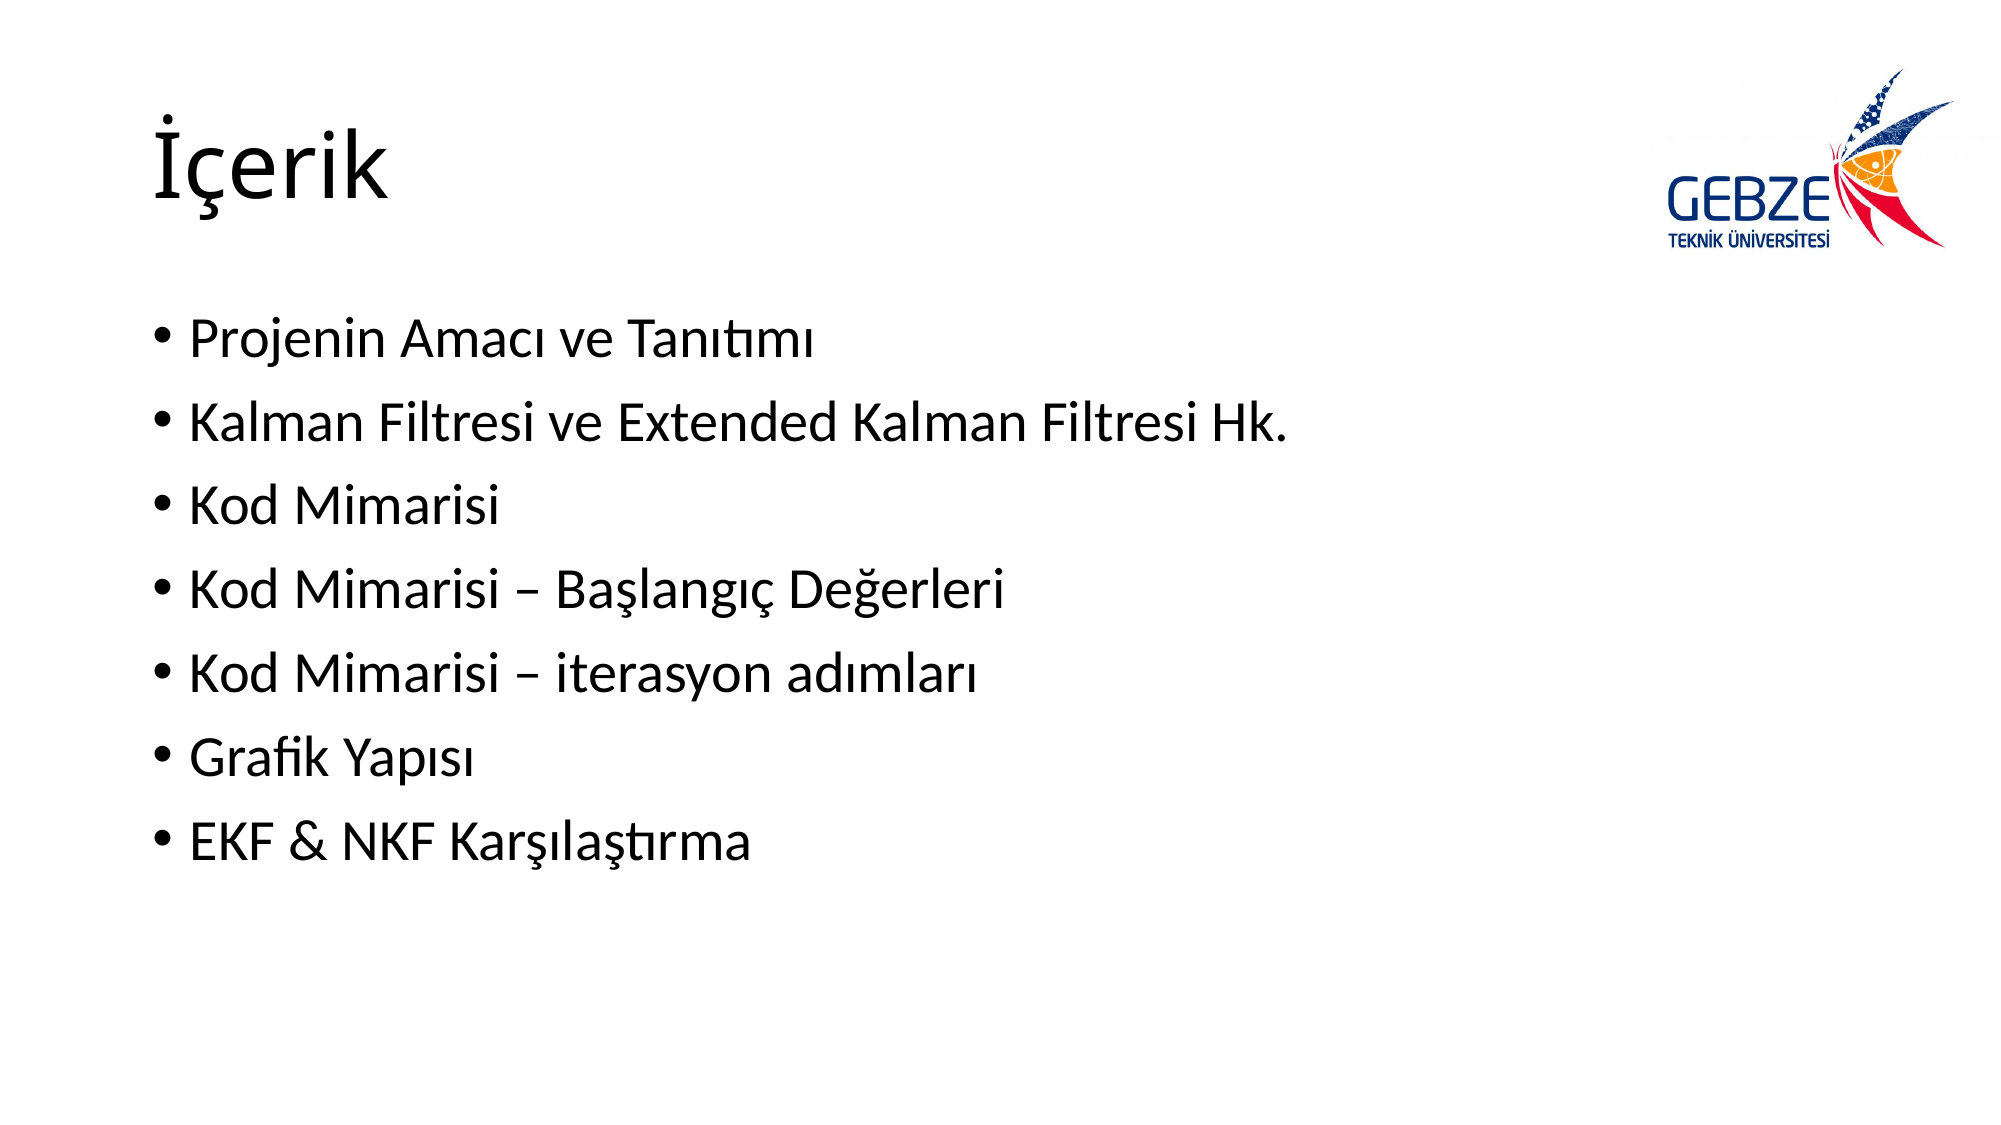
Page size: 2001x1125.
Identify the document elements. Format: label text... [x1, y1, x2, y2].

picture [1622, 16, 2000, 300]
title İçerik [137, 59, 1622, 278]
list Projenin Amacı ve Tanıtımı Kalman Filtresi ve Extended Kalman Filtresi Hk. Kod Mimarisi Kod Mimarisi – Başlangıç Değerleri Kod Mimarisi – iterasyon adımları Grafik Yapısı EKF & NKF Karşılaştırma [137, 299, 1863, 1014]
